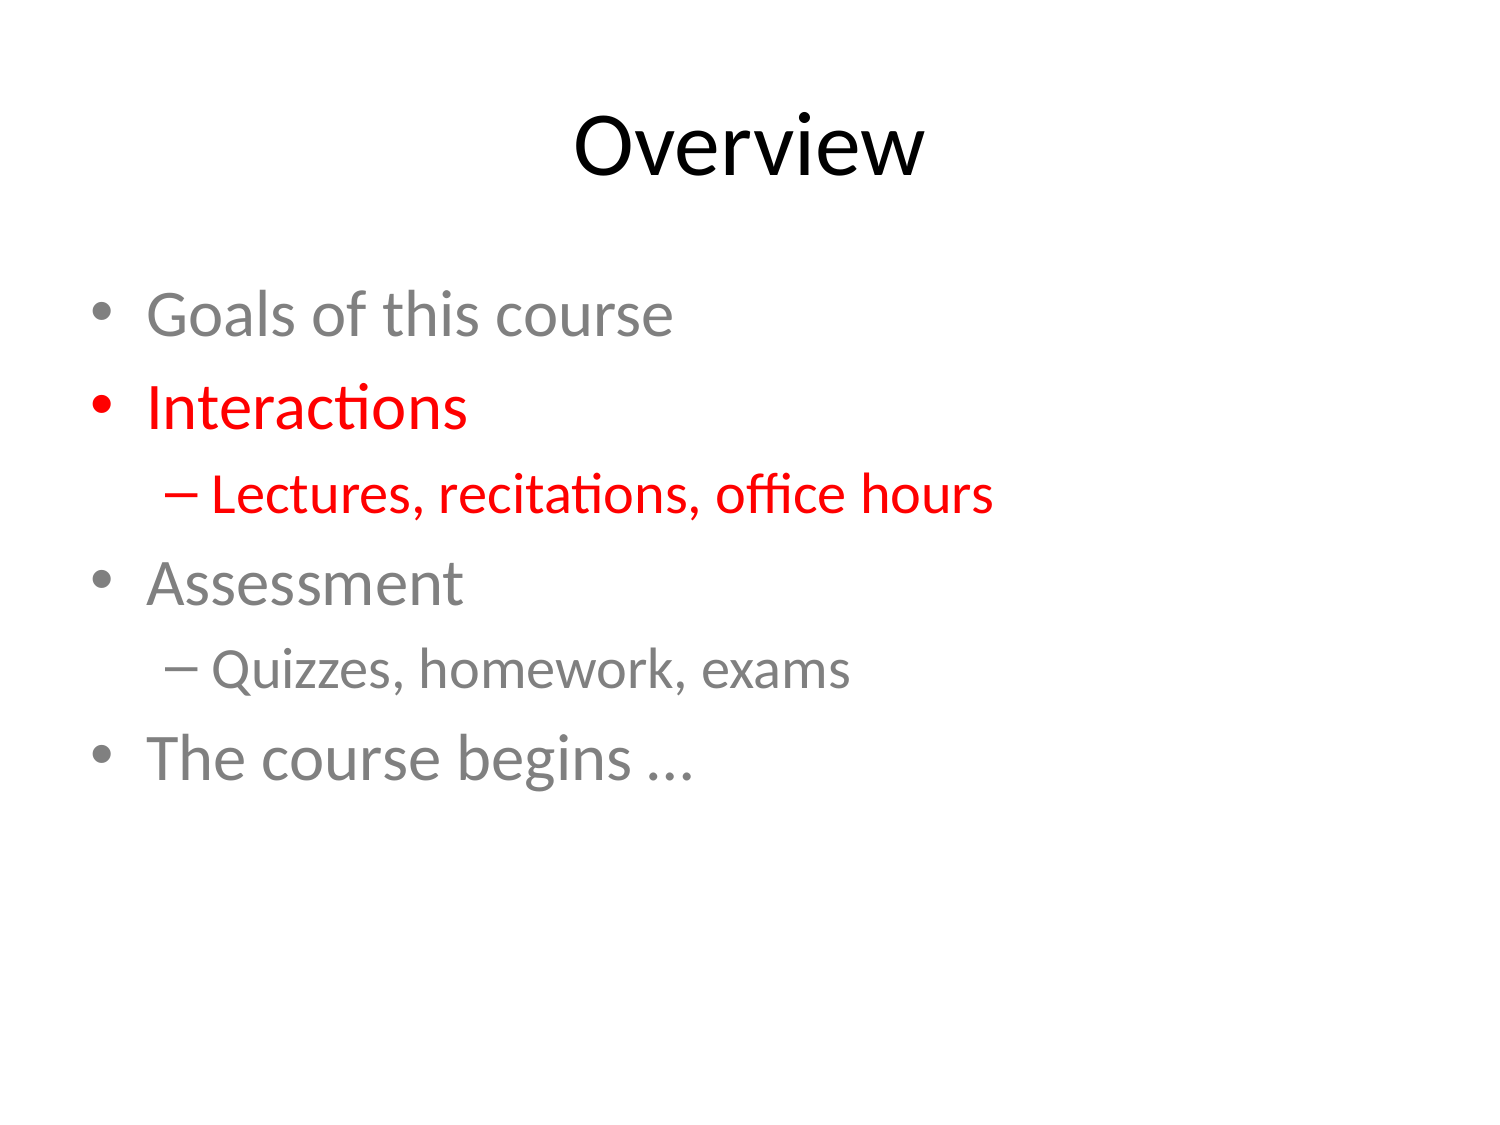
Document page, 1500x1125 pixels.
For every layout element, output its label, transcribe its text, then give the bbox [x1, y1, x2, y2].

title Overview [75, 45, 1425, 233]
list Goals of this course Interactions Lectures, recitations, office hours Assessment Quizzes, homework, exams The course begins … [75, 262, 1425, 1005]
